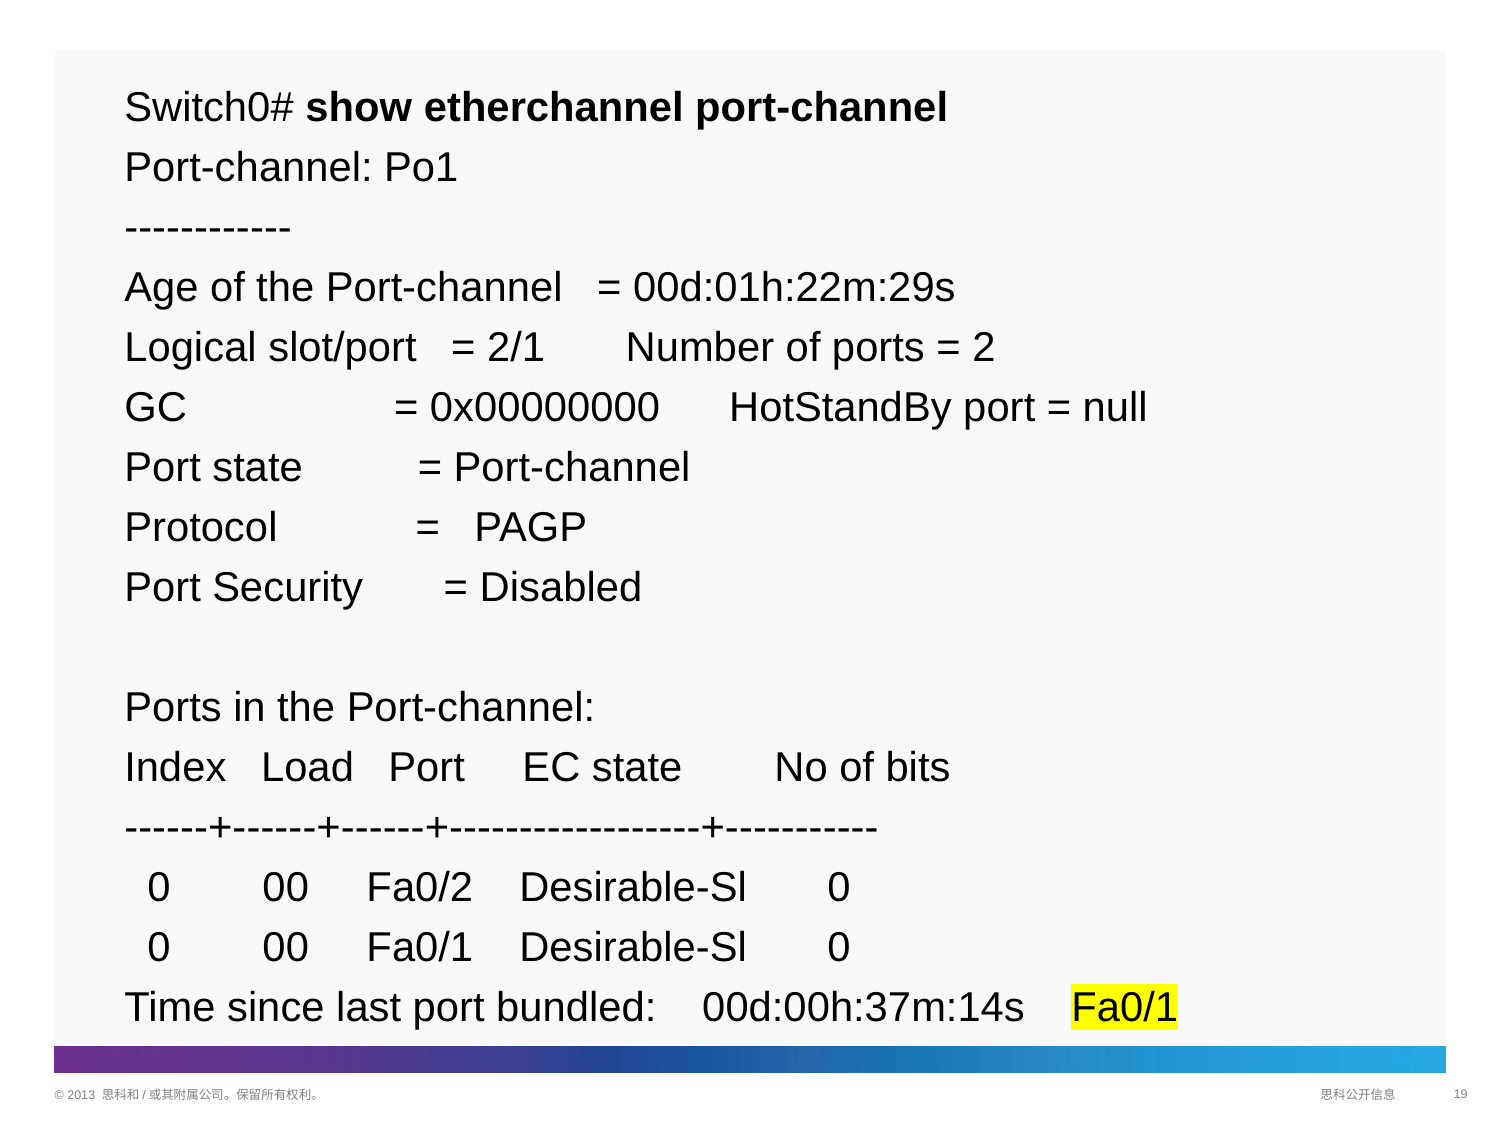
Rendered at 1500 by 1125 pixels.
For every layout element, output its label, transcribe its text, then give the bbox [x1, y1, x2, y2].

text_box Switch0# show etherchannel port-channel Port-channel: Po1 ------------ Age of the Port-channel = 00d:01h:22m:29s Logical slot/port = 2/1 Number of ports = 2 GC = 0x00000000 HotStandBy port = null Port state = Port-channel Protocol = PAGP Port Security = Disabled Ports in the Port-channel: Index Load Port EC state No of bits ------+------+------+------------------+----------- 0 00 Fa0/2 Desirable-Sl 0 0 00 Fa0/1 Desirable-Sl 0 Time since last port bundled: 00d:00h:37m:14s Fa0/1 [109, 62, 1391, 1037]
picture [54, 1046, 1446, 1074]
